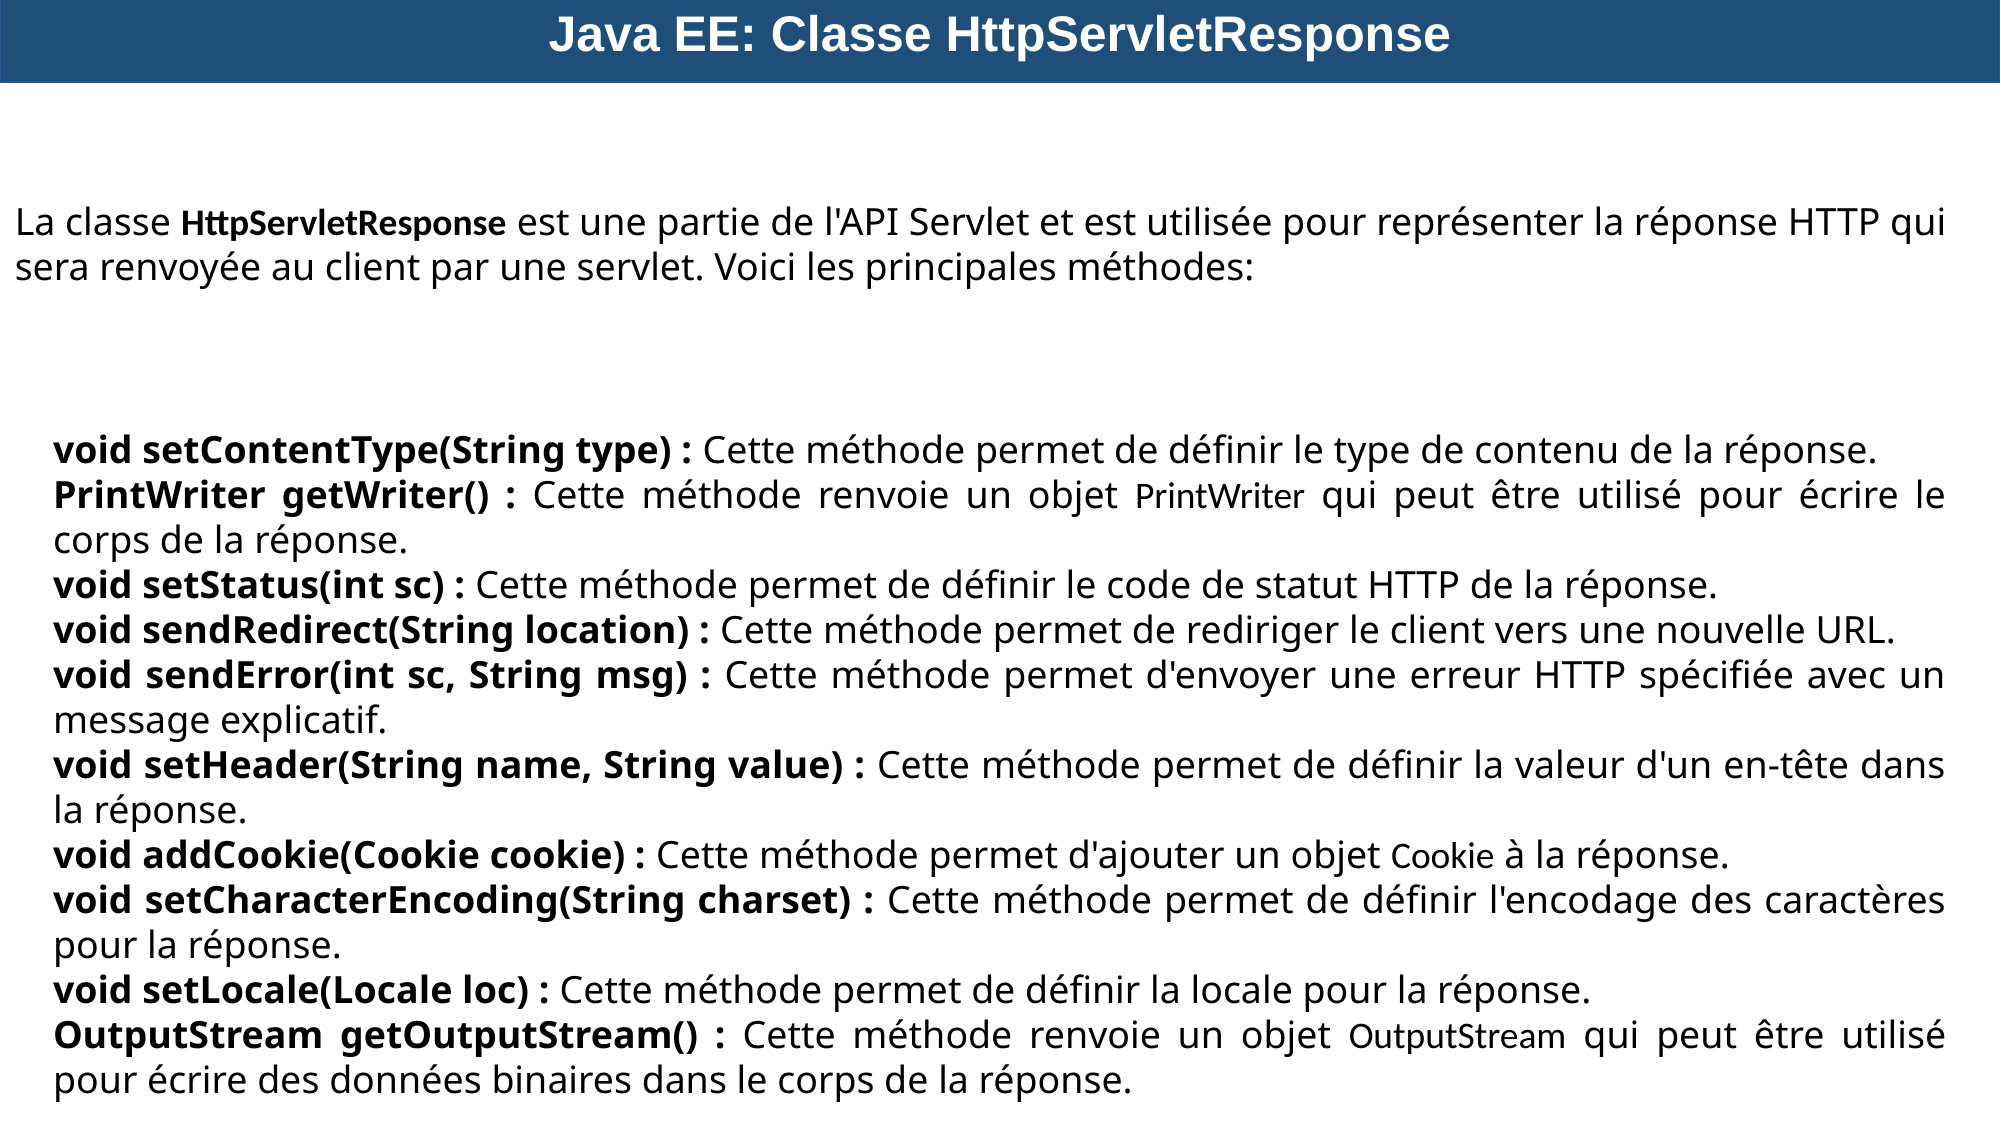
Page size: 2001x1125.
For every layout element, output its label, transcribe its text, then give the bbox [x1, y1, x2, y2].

text_box void setContentType(String type) : Cette méthode permet de définir le type de contenu de la réponse. PrintWriter getWriter() : Cette méthode renvoie un objet PrintWriter qui peut être utilisé pour écrire le corps de la réponse. void setStatus(int sc) : Cette méthode permet de définir le code de statut HTTP de la réponse. void sendRedirect(String location) : Cette méthode permet de rediriger le client vers une nouvelle URL. void sendError(int sc, String msg) : Cette méthode permet d'envoyer une erreur HTTP spécifiée avec un message explicatif. void setHeader(String name, String value) : Cette méthode permet de définir la valeur d'un en-tête dans la réponse. void addCookie(Cookie cookie) : Cette méthode permet d'ajouter un objet Cookie à la réponse. void setCharacterEncoding(String charset) : Cette méthode permet de définir l'encodage des caractères pour la réponse. void setLocale(Locale loc) : Cette méthode permet de définir la locale pour la réponse. OutputStream getOutputStream() : Cette méthode renvoie un objet OutputStream qui peut être utilisé pour écrire des données binaires dans le corps de la réponse. [38, 419, 1962, 1109]
text_box Java EE: Classe HttpServletResponse [0, 0, 2000, 83]
text_box La classe HttpServletResponse est une partie de l'API Servlet et est utilisée pour représenter la réponse HTTP qui sera renvoyée au client par une servlet. Voici les principales méthodes: [0, 190, 2000, 296]
